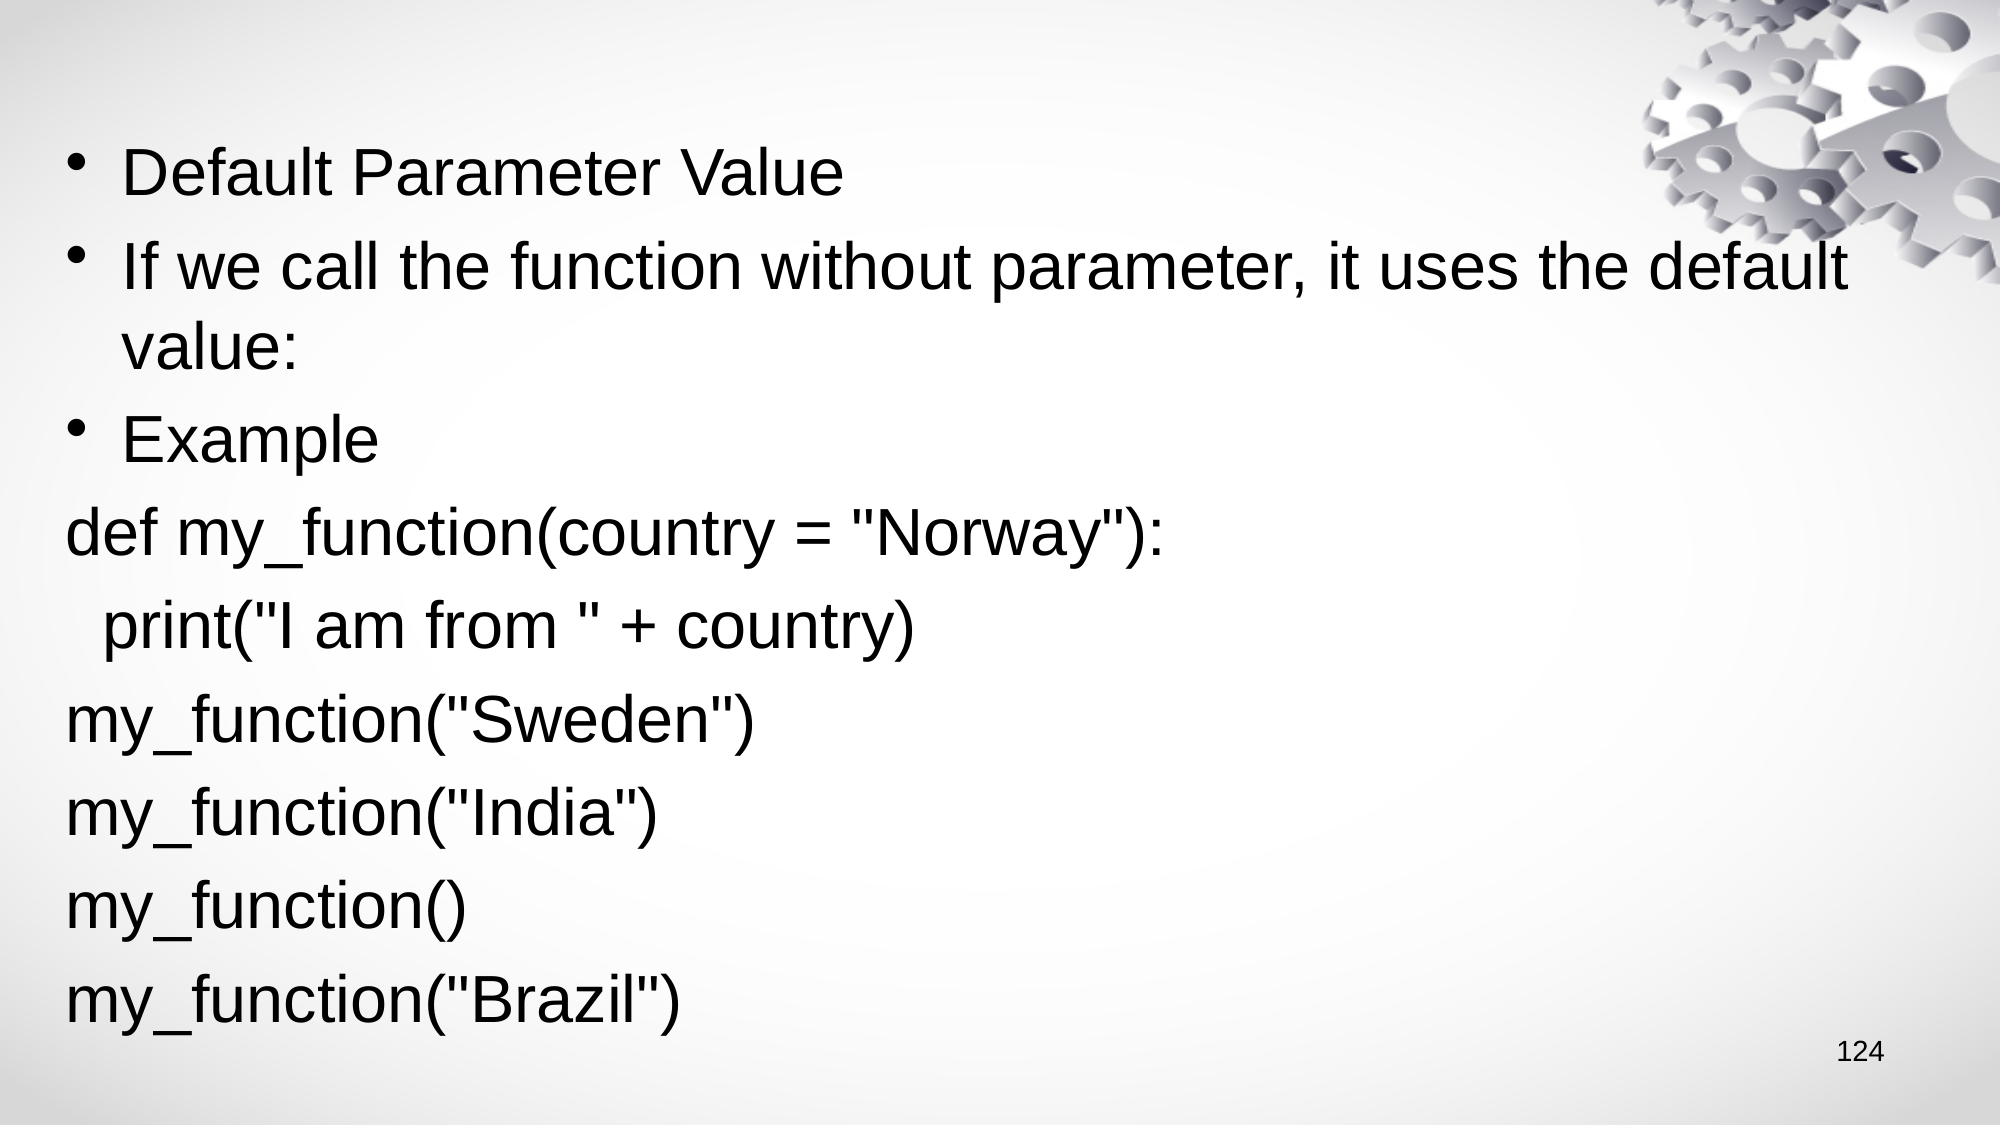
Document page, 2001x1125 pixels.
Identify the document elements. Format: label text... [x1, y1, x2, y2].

list Default Parameter Value If we call the function without parameter, it uses the default value: Example def my_function(country = "Norway"): print("I am from " + country) my_function("Sweden") my_function("India") my_function() my_function("Brazil") [50, 121, 1877, 1064]
slide_number 124 [1433, 1024, 1900, 1103]
picture [0, 0, 2000, 1125]
